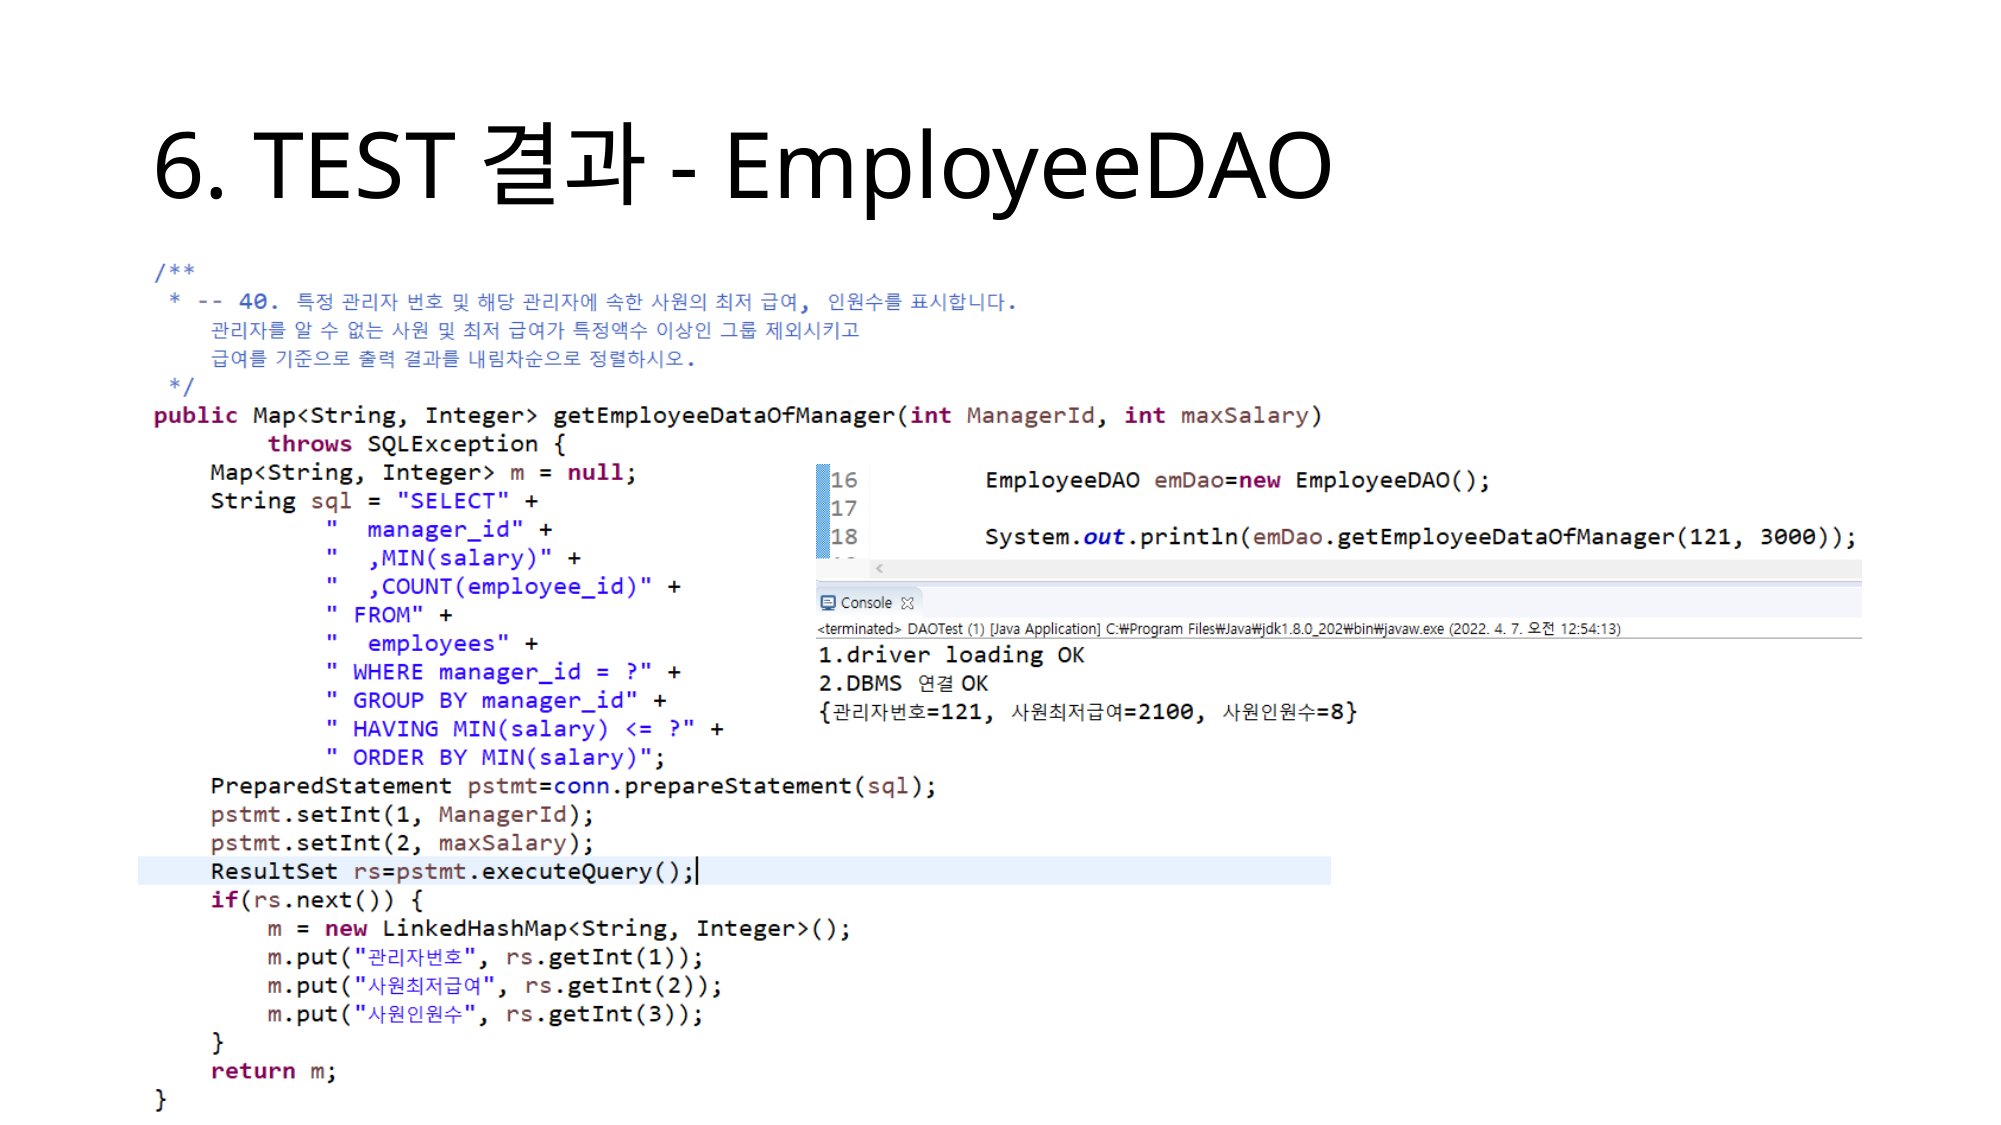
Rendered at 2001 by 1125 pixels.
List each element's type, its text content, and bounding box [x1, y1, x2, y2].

picture [138, 252, 1862, 1125]
title 6. TEST결과- EmployeeDAO [137, 59, 1863, 278]
